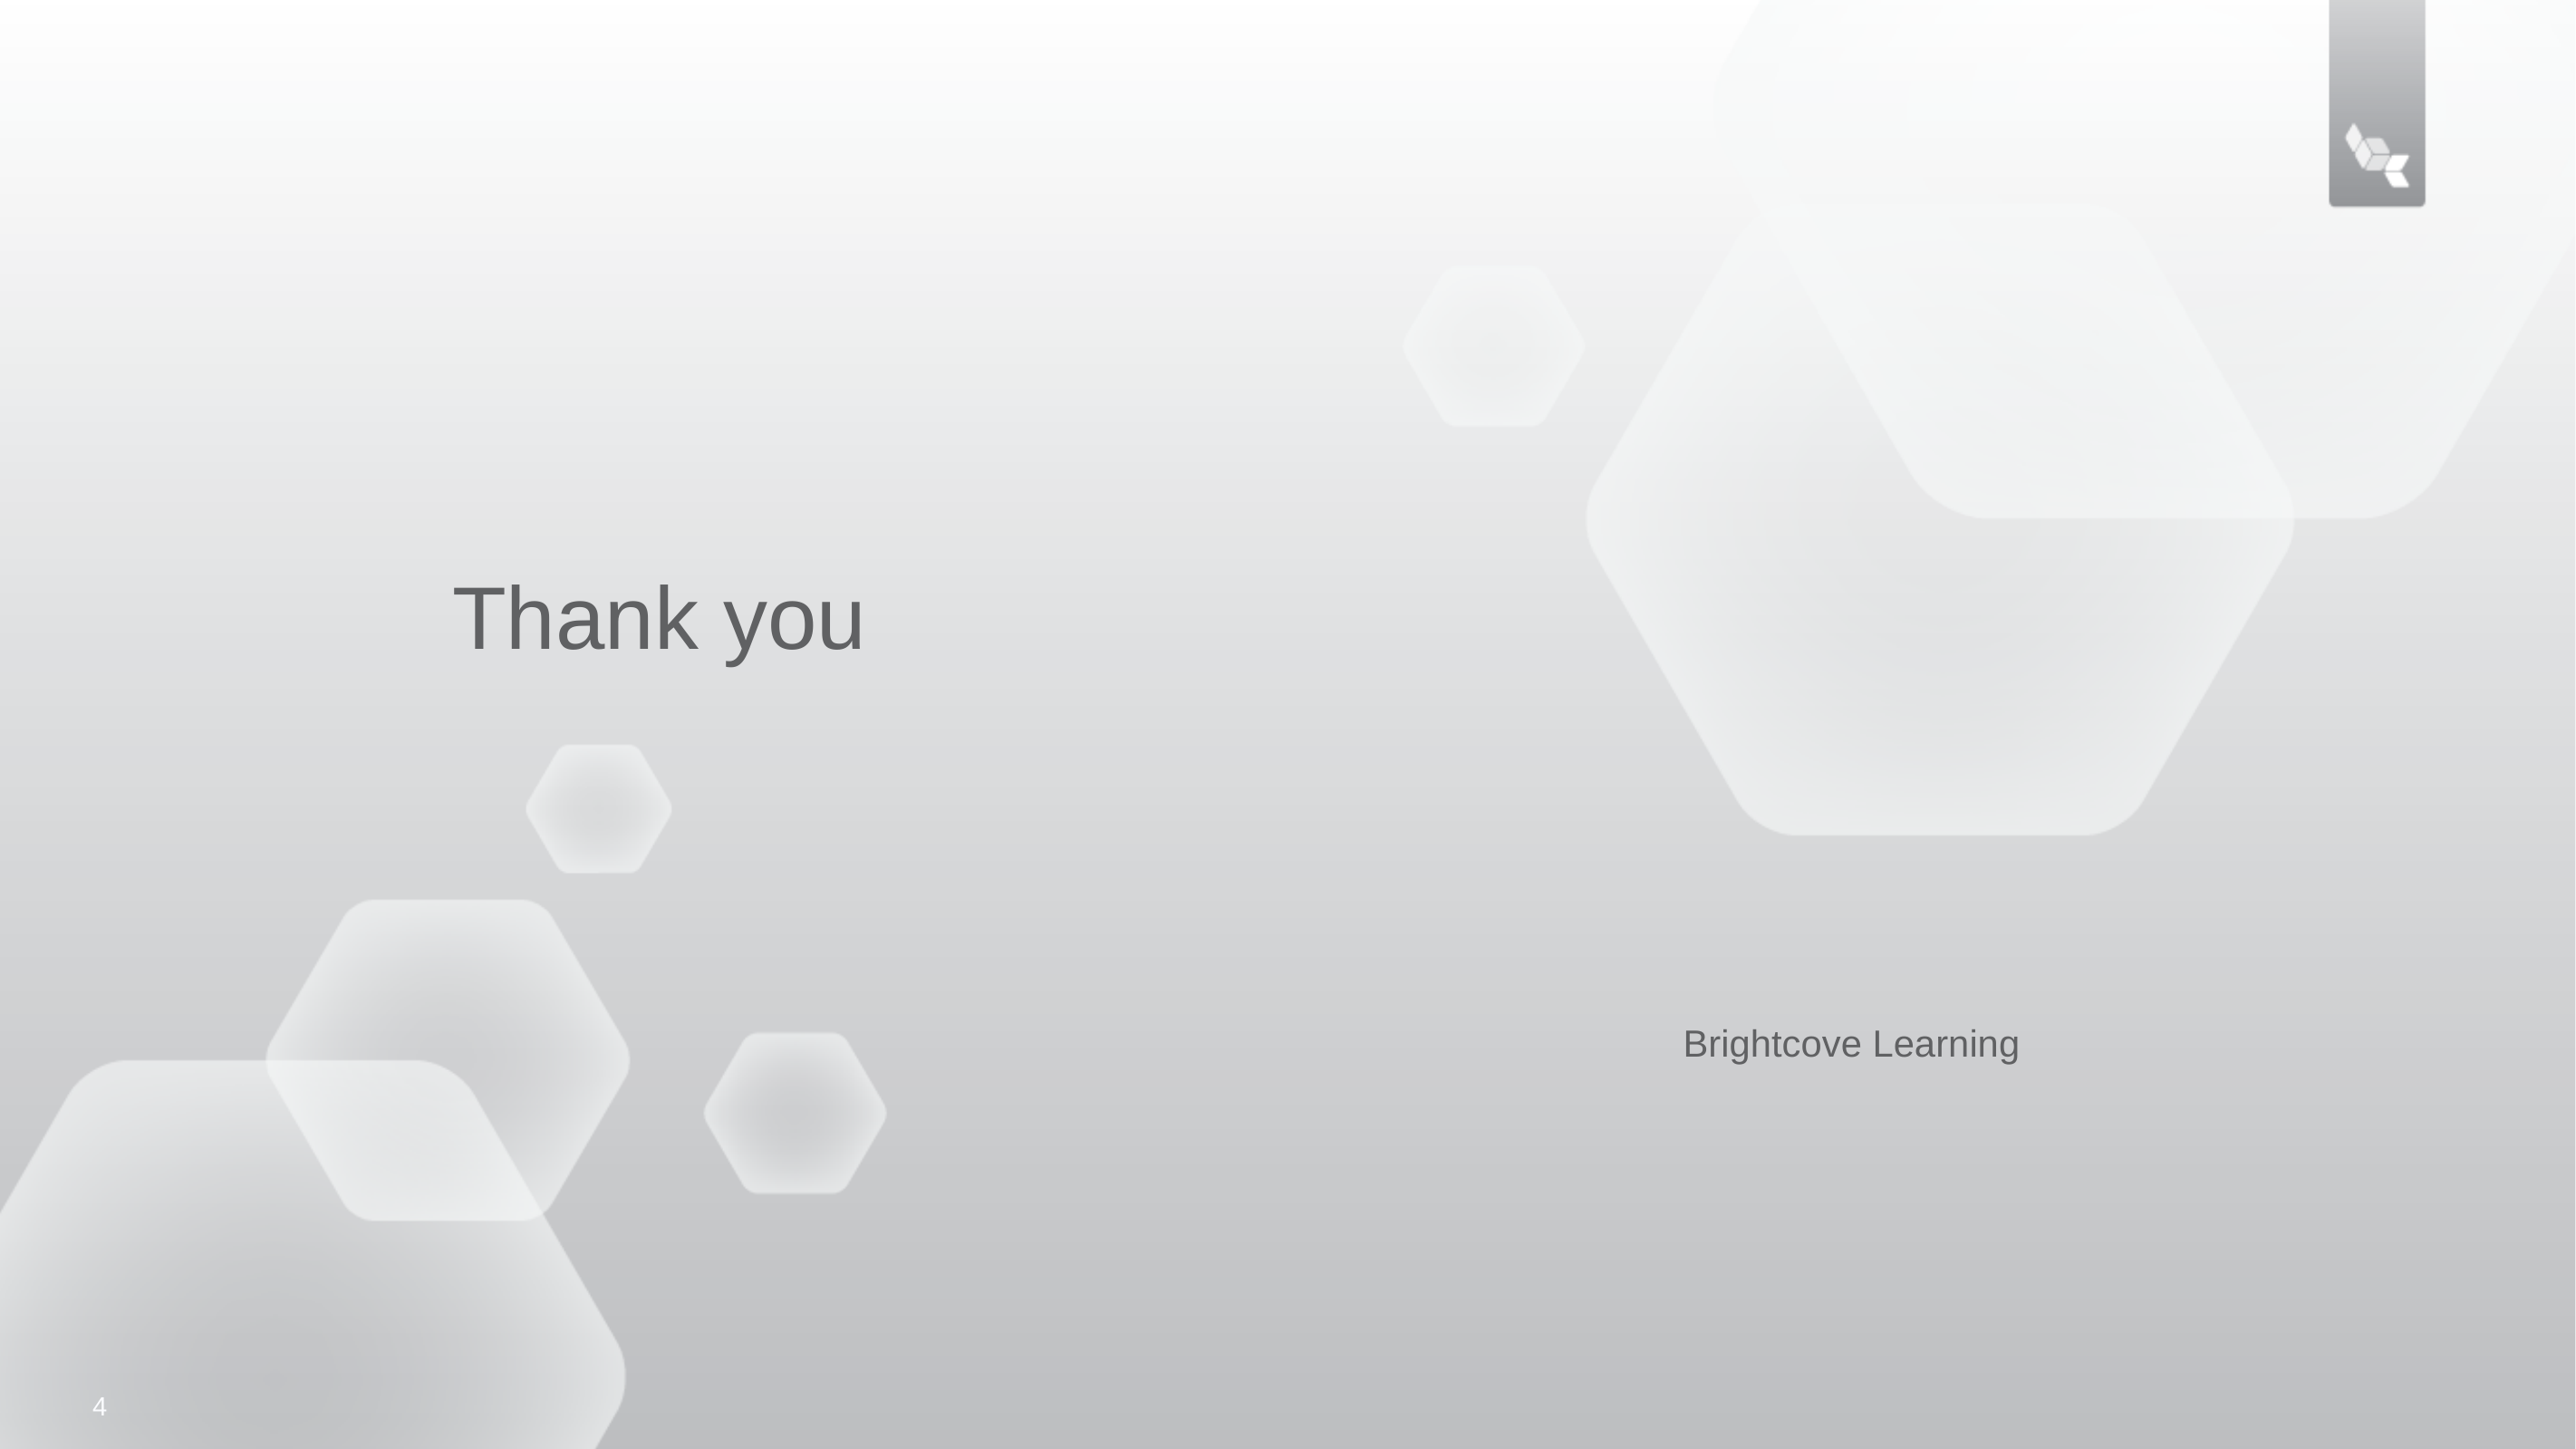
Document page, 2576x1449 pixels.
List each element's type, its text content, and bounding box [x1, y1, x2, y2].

list Brightcove Learning [1660, 1007, 2162, 1170]
picture [0, 0, 2576, 1449]
slide_number 4 [0, 1375, 121, 1436]
list Thank you [429, 548, 2162, 903]
